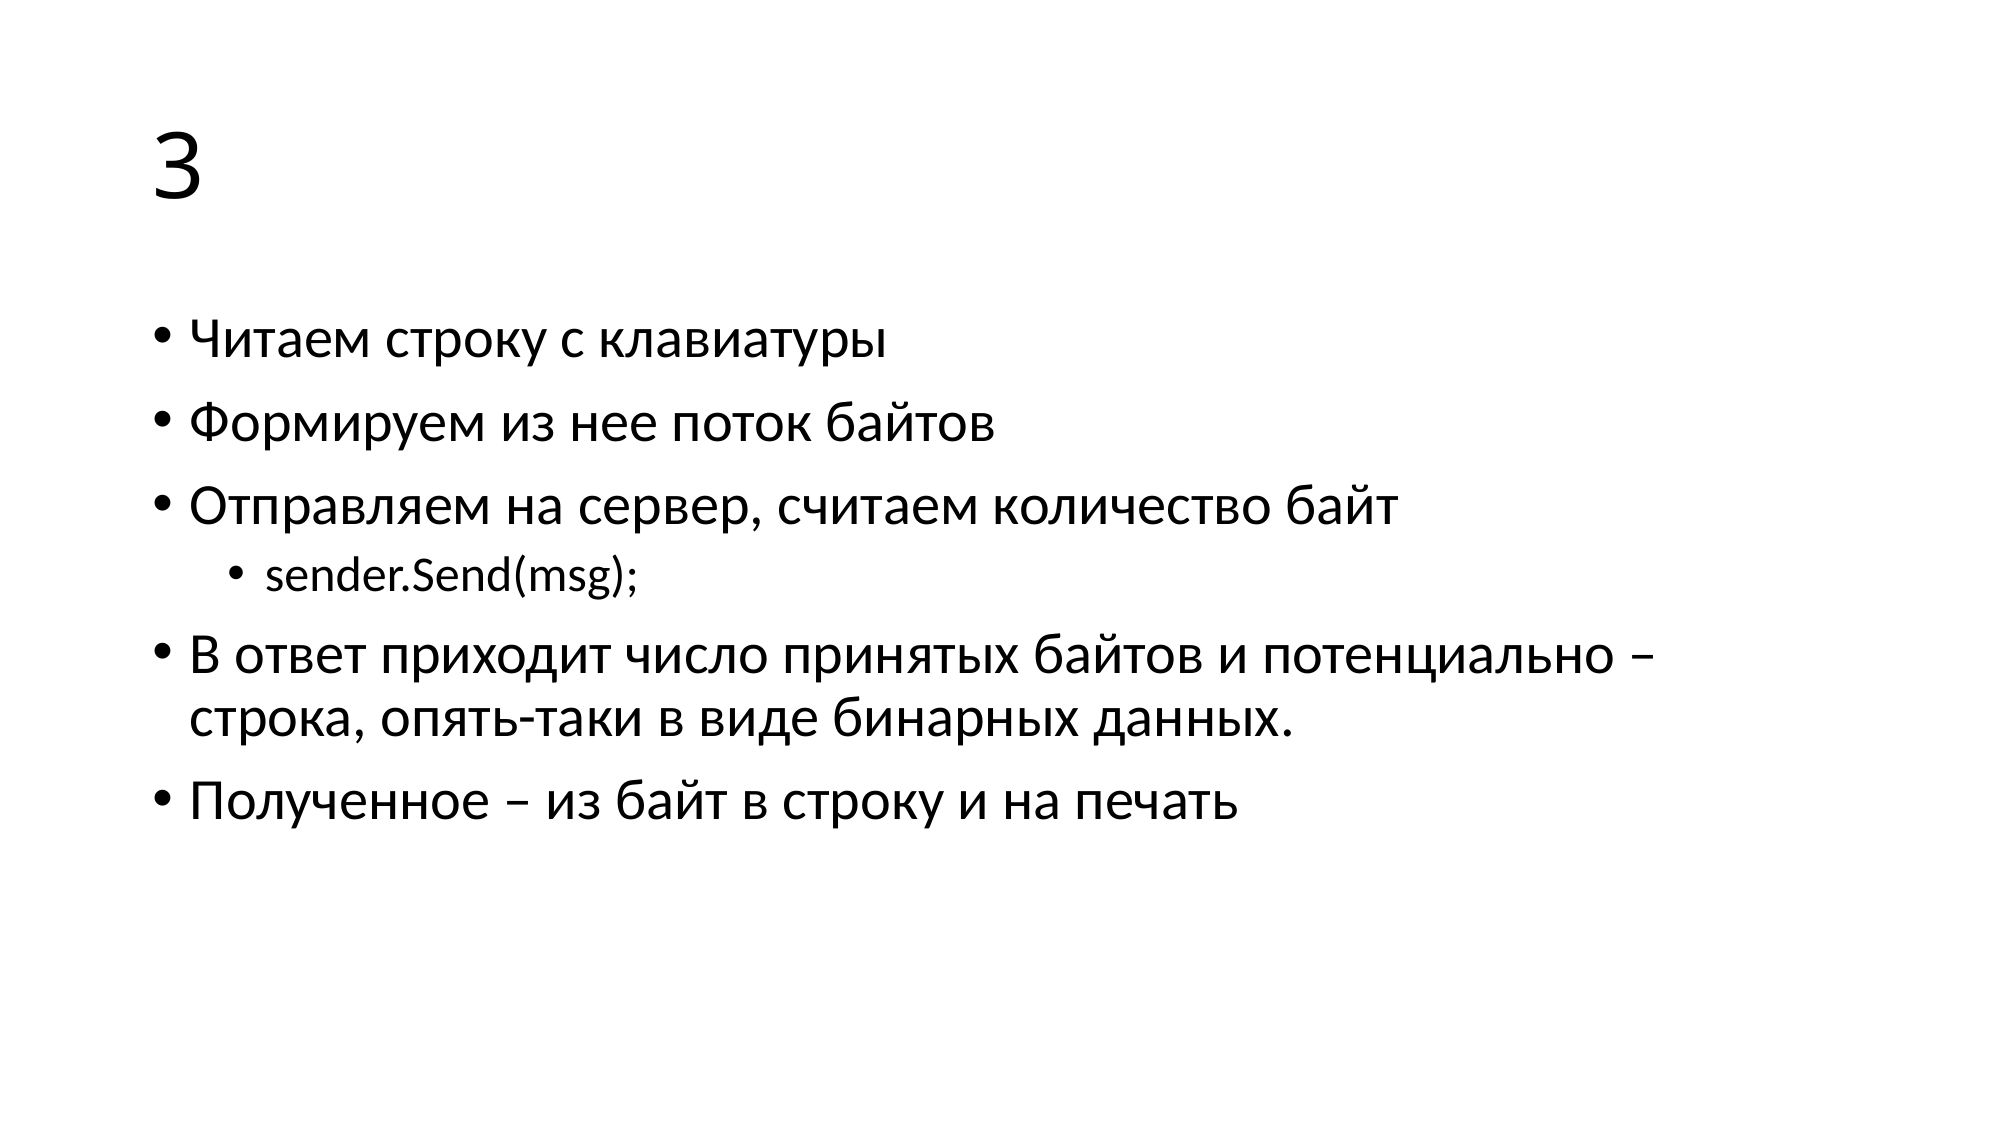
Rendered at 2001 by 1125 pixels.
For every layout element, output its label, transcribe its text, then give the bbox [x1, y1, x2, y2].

list Читаем строку с клавиатуры Формируем из нее поток байтов Отправляем на сервер, считаем количество байт sender.Send(msg); В ответ приходит число принятых байтов и потенциально – строка, опять-таки в виде бинарных данных. Полученное – из байт в строку и на печать [137, 299, 1863, 1014]
title 3 [137, 59, 1863, 278]
